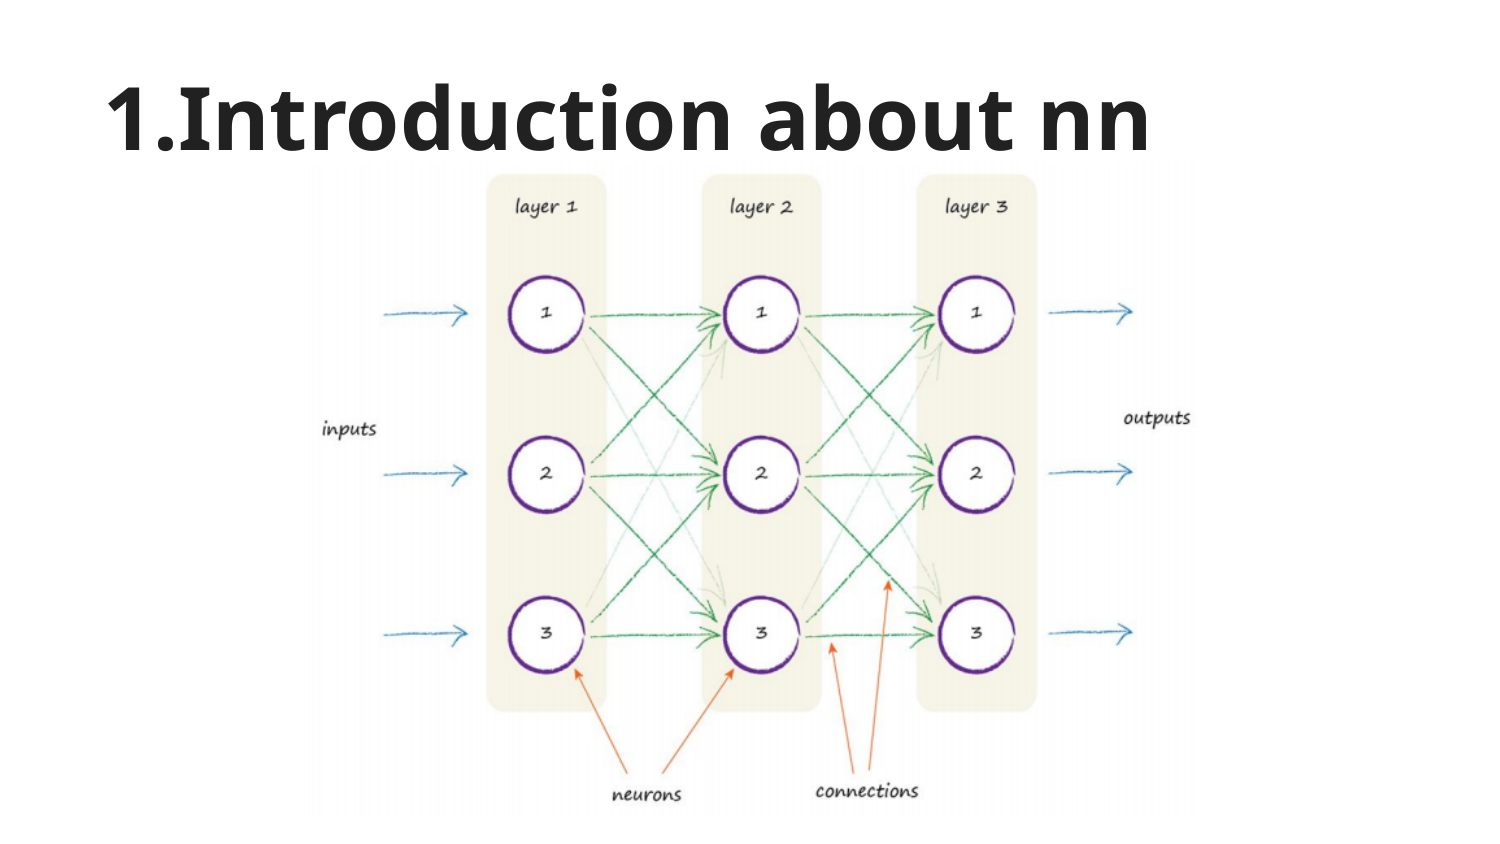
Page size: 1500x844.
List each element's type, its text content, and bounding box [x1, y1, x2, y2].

picture [304, 163, 1196, 818]
title Introduction about nn [51, 48, 1449, 180]
